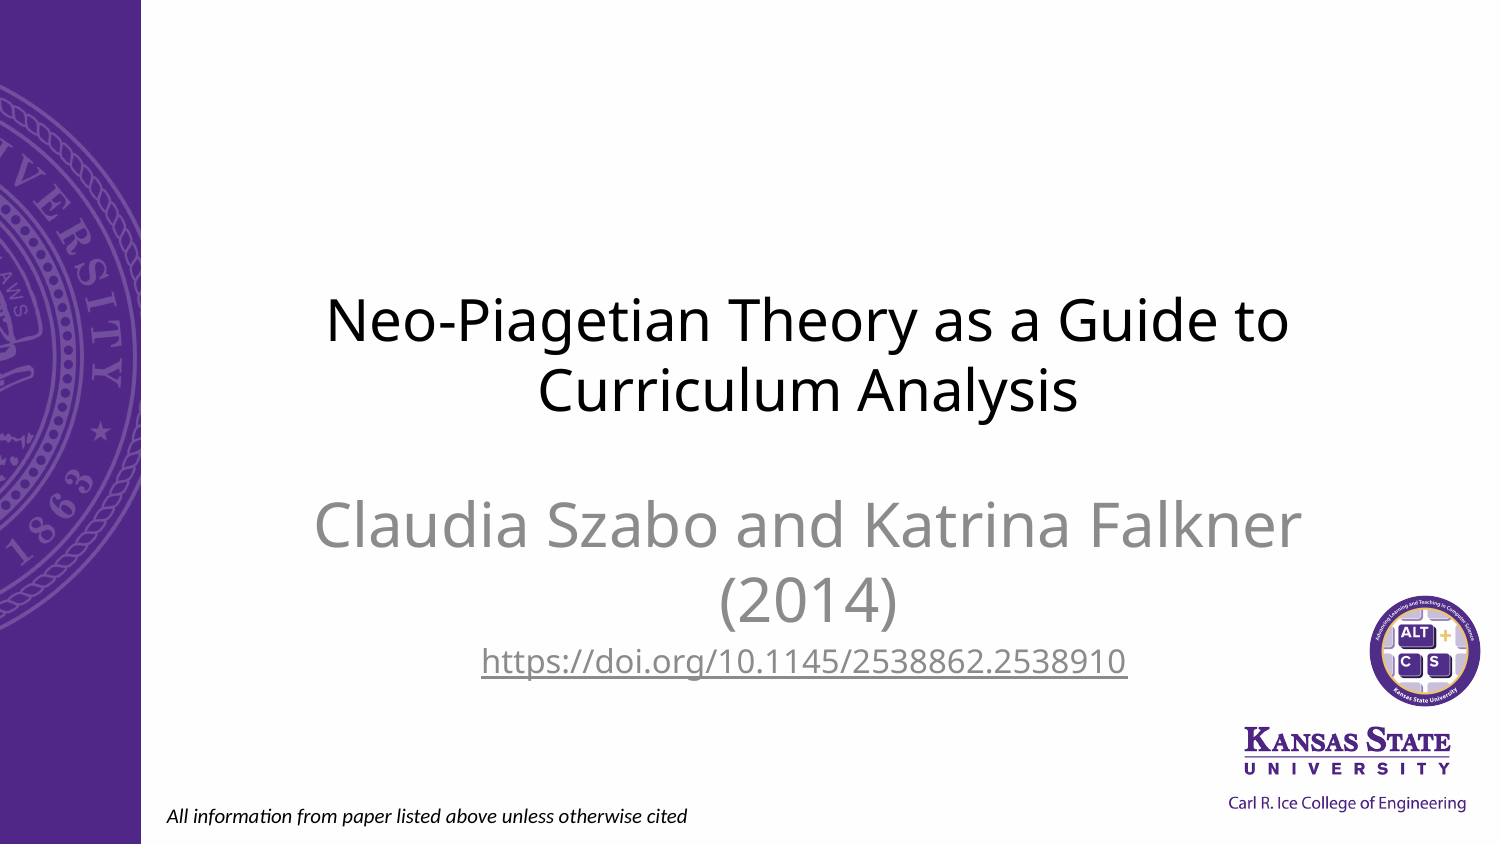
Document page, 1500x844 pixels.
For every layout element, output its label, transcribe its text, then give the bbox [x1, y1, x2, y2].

subtitle Claudia Szabo and Katrina Falkner (2014) https://doi.org/10.1145/2538862.2538910 [283, 478, 1334, 694]
picture [0, 0, 1500, 844]
text_box All information from paper listed above unless otherwise cited [152, 794, 704, 835]
title Neo-Piagetian Theory as a Guide to Curriculum Analysis [171, 262, 1447, 443]
